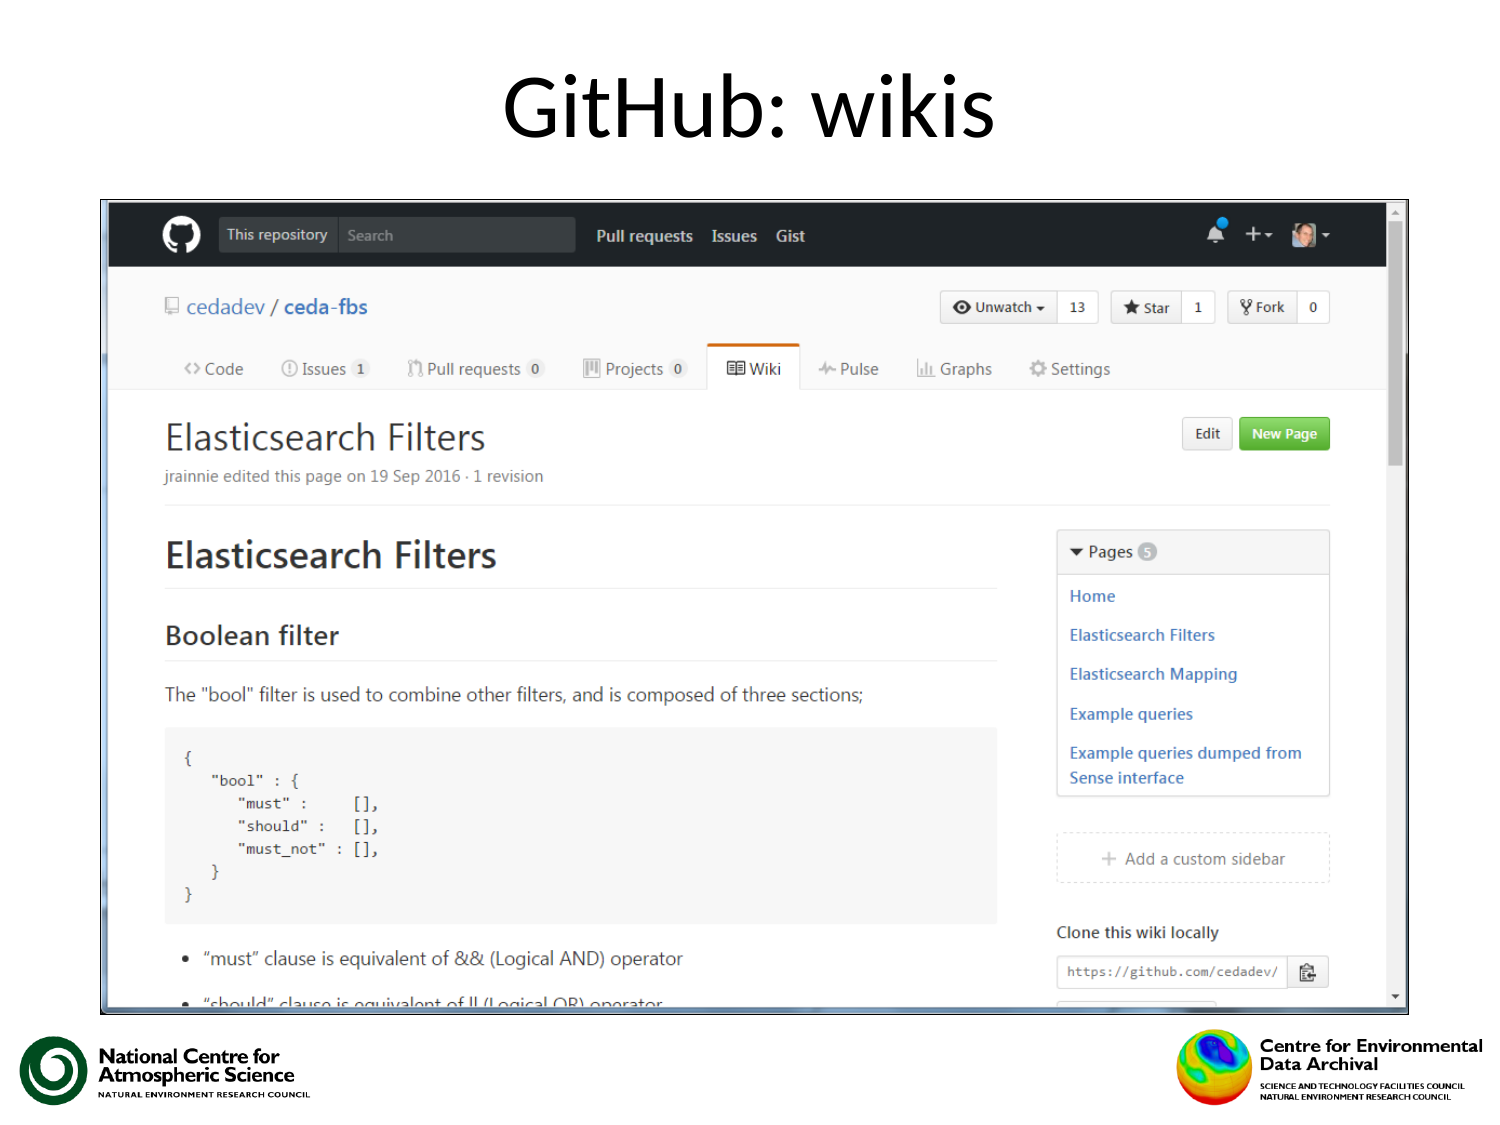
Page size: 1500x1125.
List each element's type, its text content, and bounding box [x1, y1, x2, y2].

picture [17, 1034, 313, 1106]
picture [1169, 1023, 1495, 1110]
title GitHub: wikis [75, 7, 1425, 195]
picture [100, 199, 1410, 1015]
